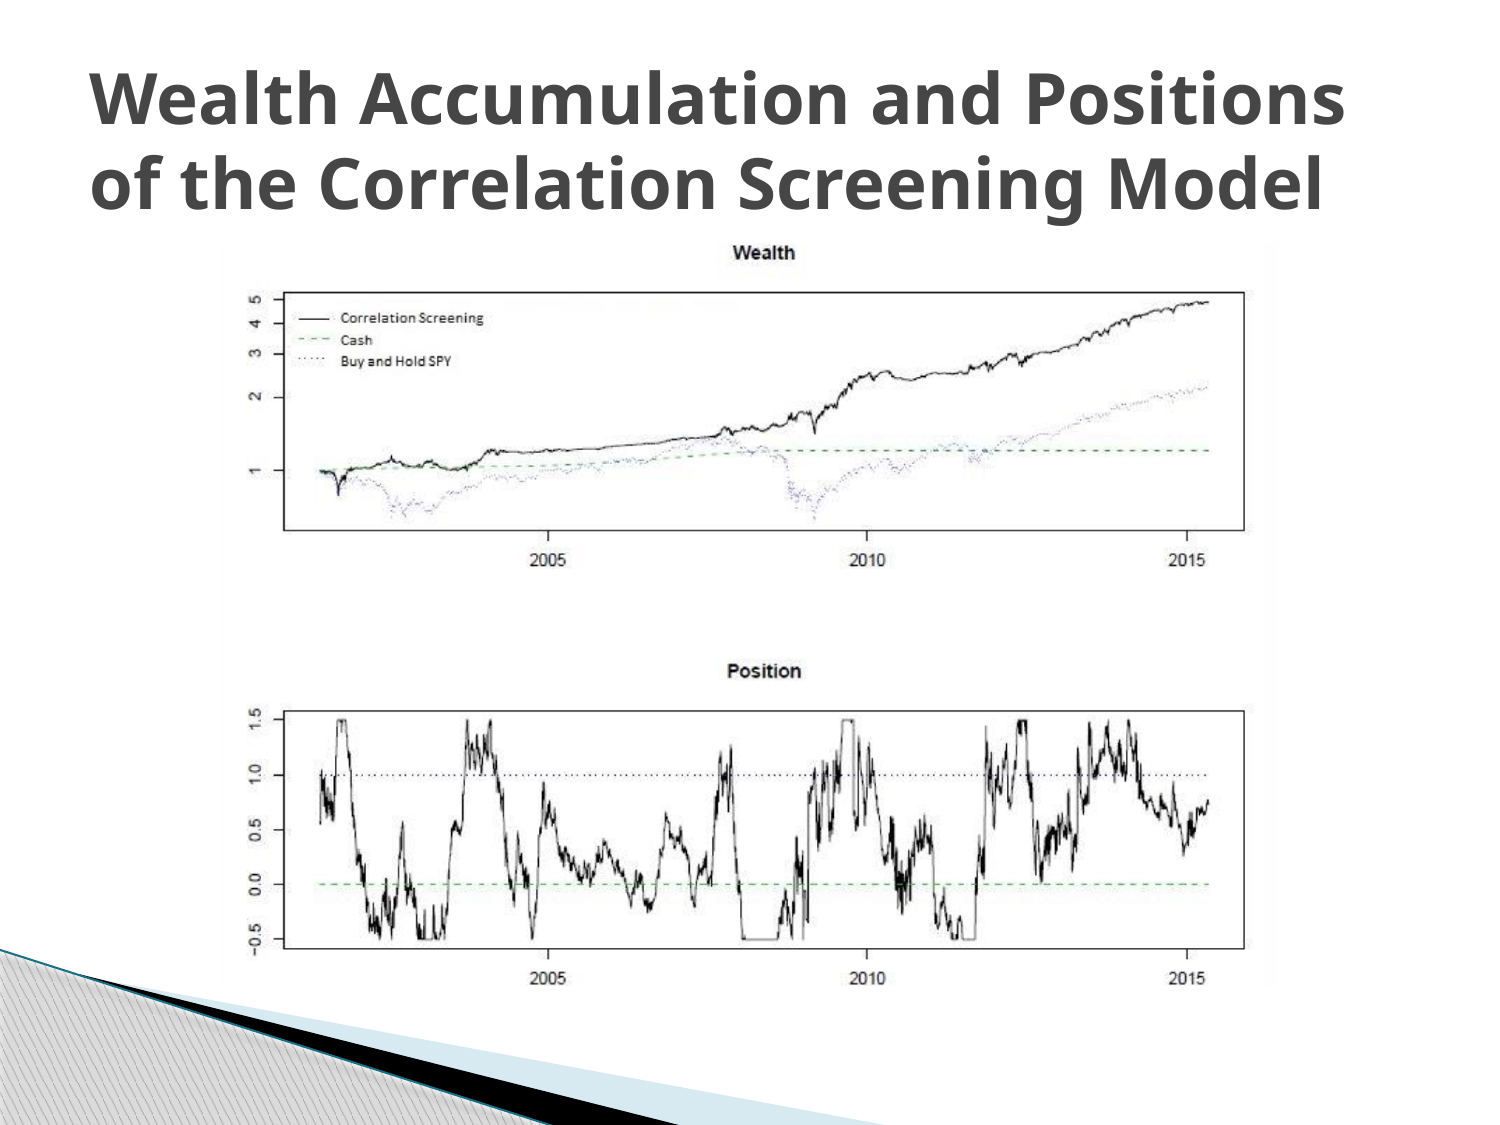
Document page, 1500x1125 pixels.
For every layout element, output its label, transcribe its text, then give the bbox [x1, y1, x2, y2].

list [222, 242, 1278, 986]
title Wealth Accumulation and Positions of the Correlation Screening Model [75, 45, 1425, 233]
